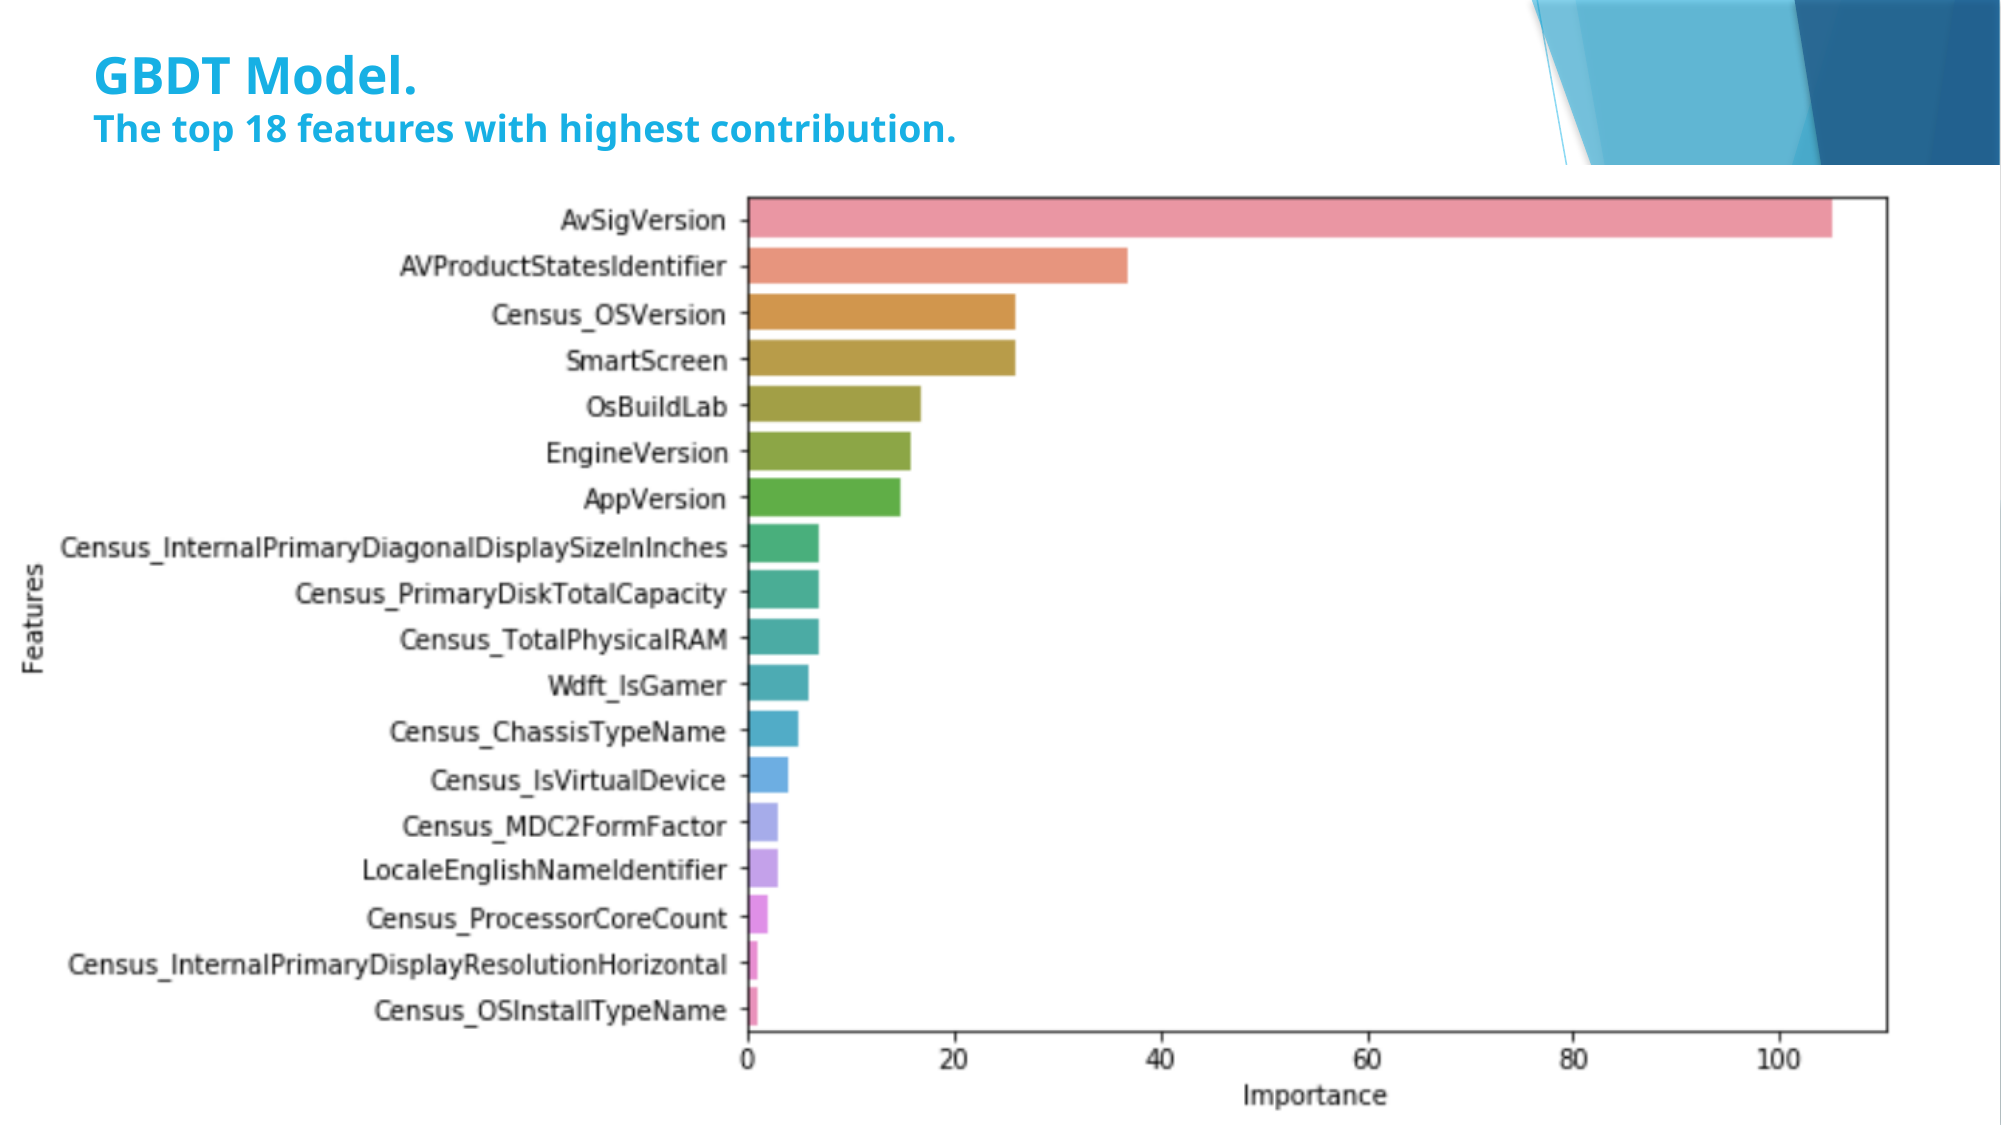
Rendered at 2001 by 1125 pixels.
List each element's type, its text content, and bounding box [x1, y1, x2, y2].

picture [0, 164, 2000, 1125]
text_box GBDT Model. The top 18 features with highest contribution. [78, 35, 1497, 159]
